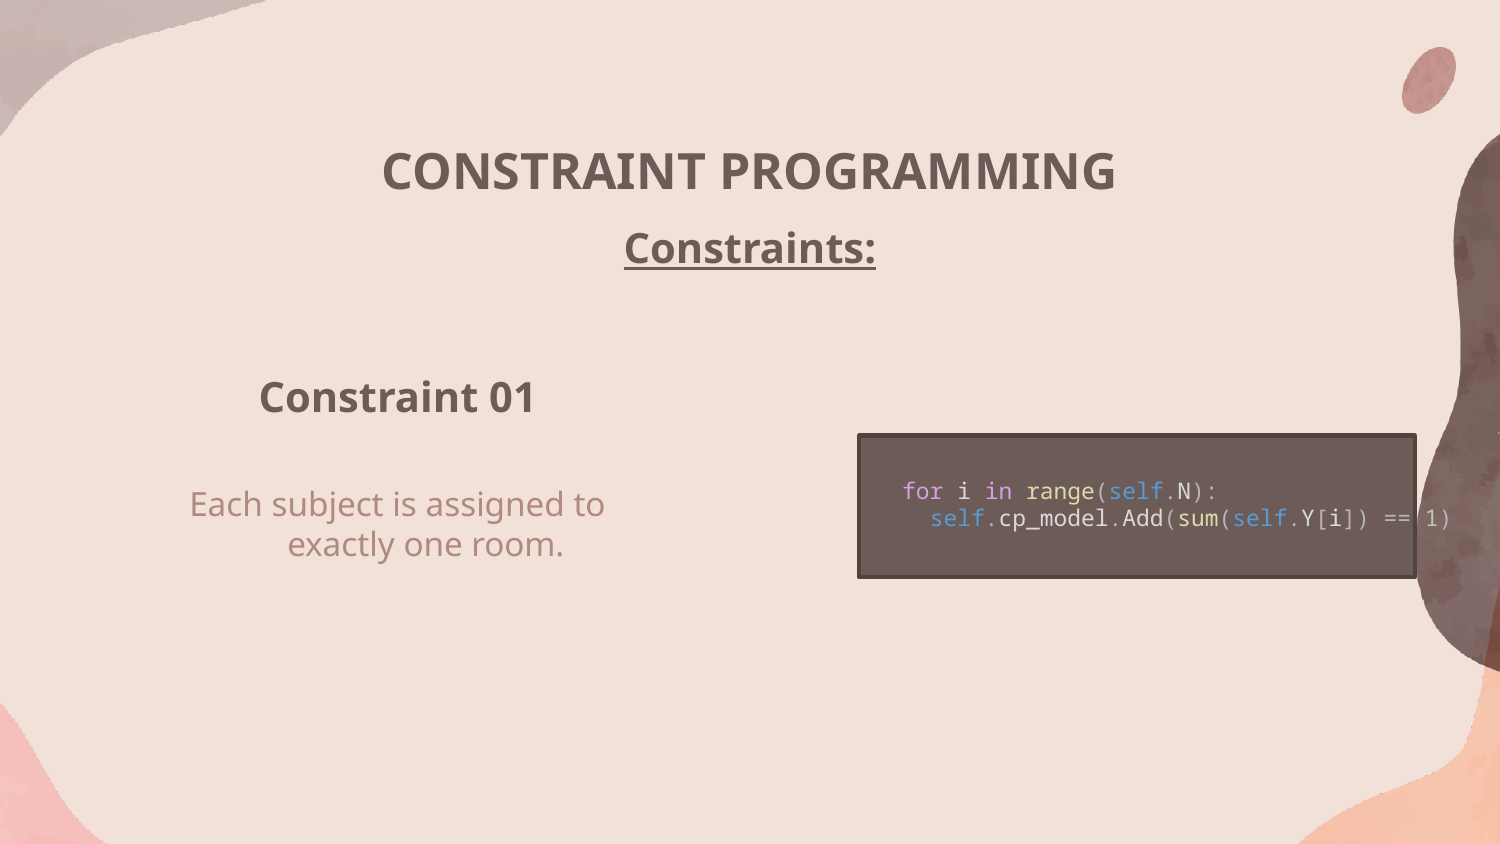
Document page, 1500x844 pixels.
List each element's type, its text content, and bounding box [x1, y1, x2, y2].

text_box Constraint 01 [160, 355, 617, 450]
text_box Each subject is assigned to exactly one room. [118, 467, 659, 618]
text_box CONSTRAINT PROGRAMMING [118, 124, 1382, 206]
picture [0, 0, 1500, 844]
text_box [749, 435, 1500, 596]
text_box Constraints: [118, 206, 1382, 301]
